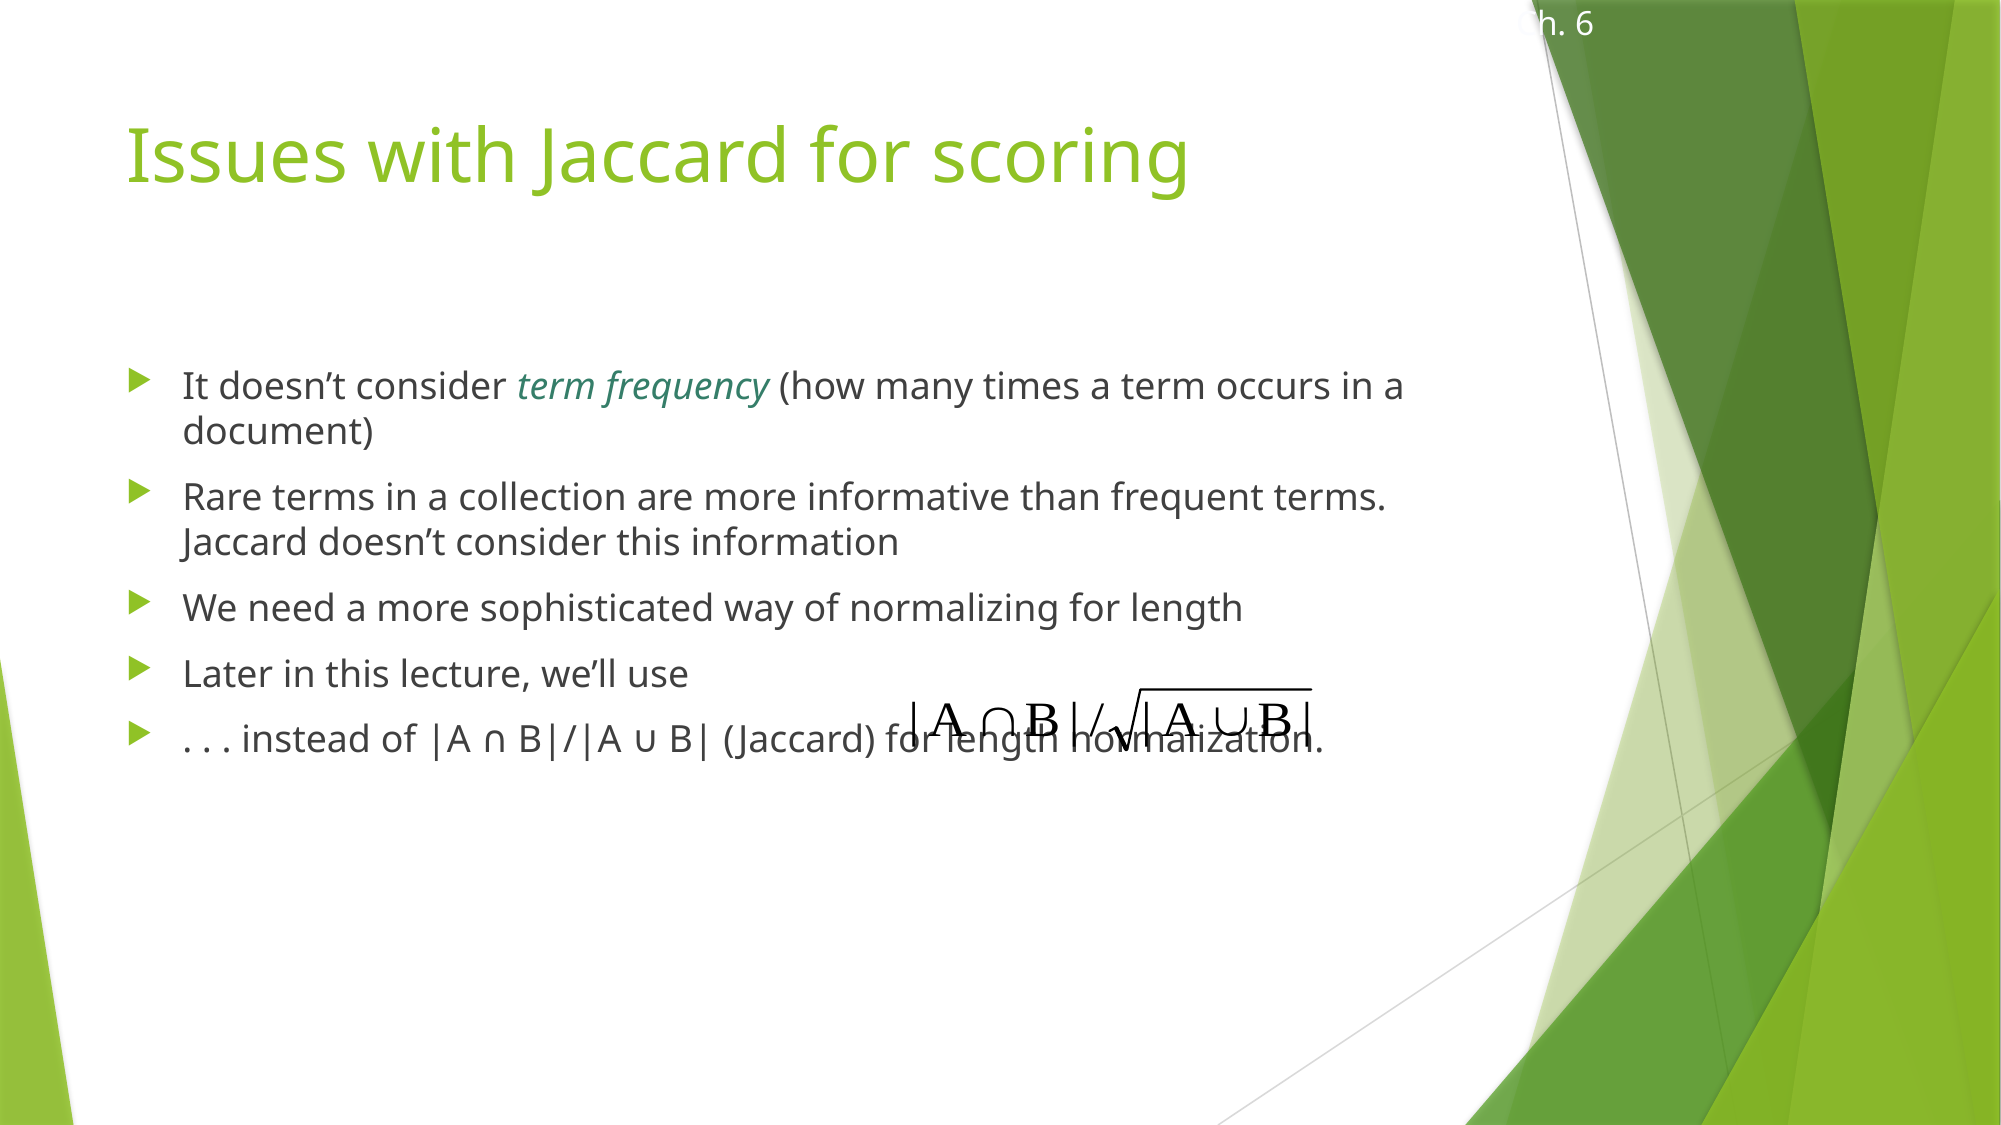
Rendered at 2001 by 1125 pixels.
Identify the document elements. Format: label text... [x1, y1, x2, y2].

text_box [902, 678, 1323, 762]
text_box Ch. 6 [1501, 0, 1610, 50]
list It doesn’t consider term frequency (how many times a term occurs in a document) Rare terms in a collection are more informative than frequent terms. Jaccard doesn’t consider this information We need a more sophisticated way of normalizing for length Later in this lecture, we’ll use . . . instead of |A ∩ B|/|A ∪ B| (Jaccard) for length normalization. [111, 354, 1522, 992]
title Issues with Jaccard for scoring [111, 99, 1522, 317]
